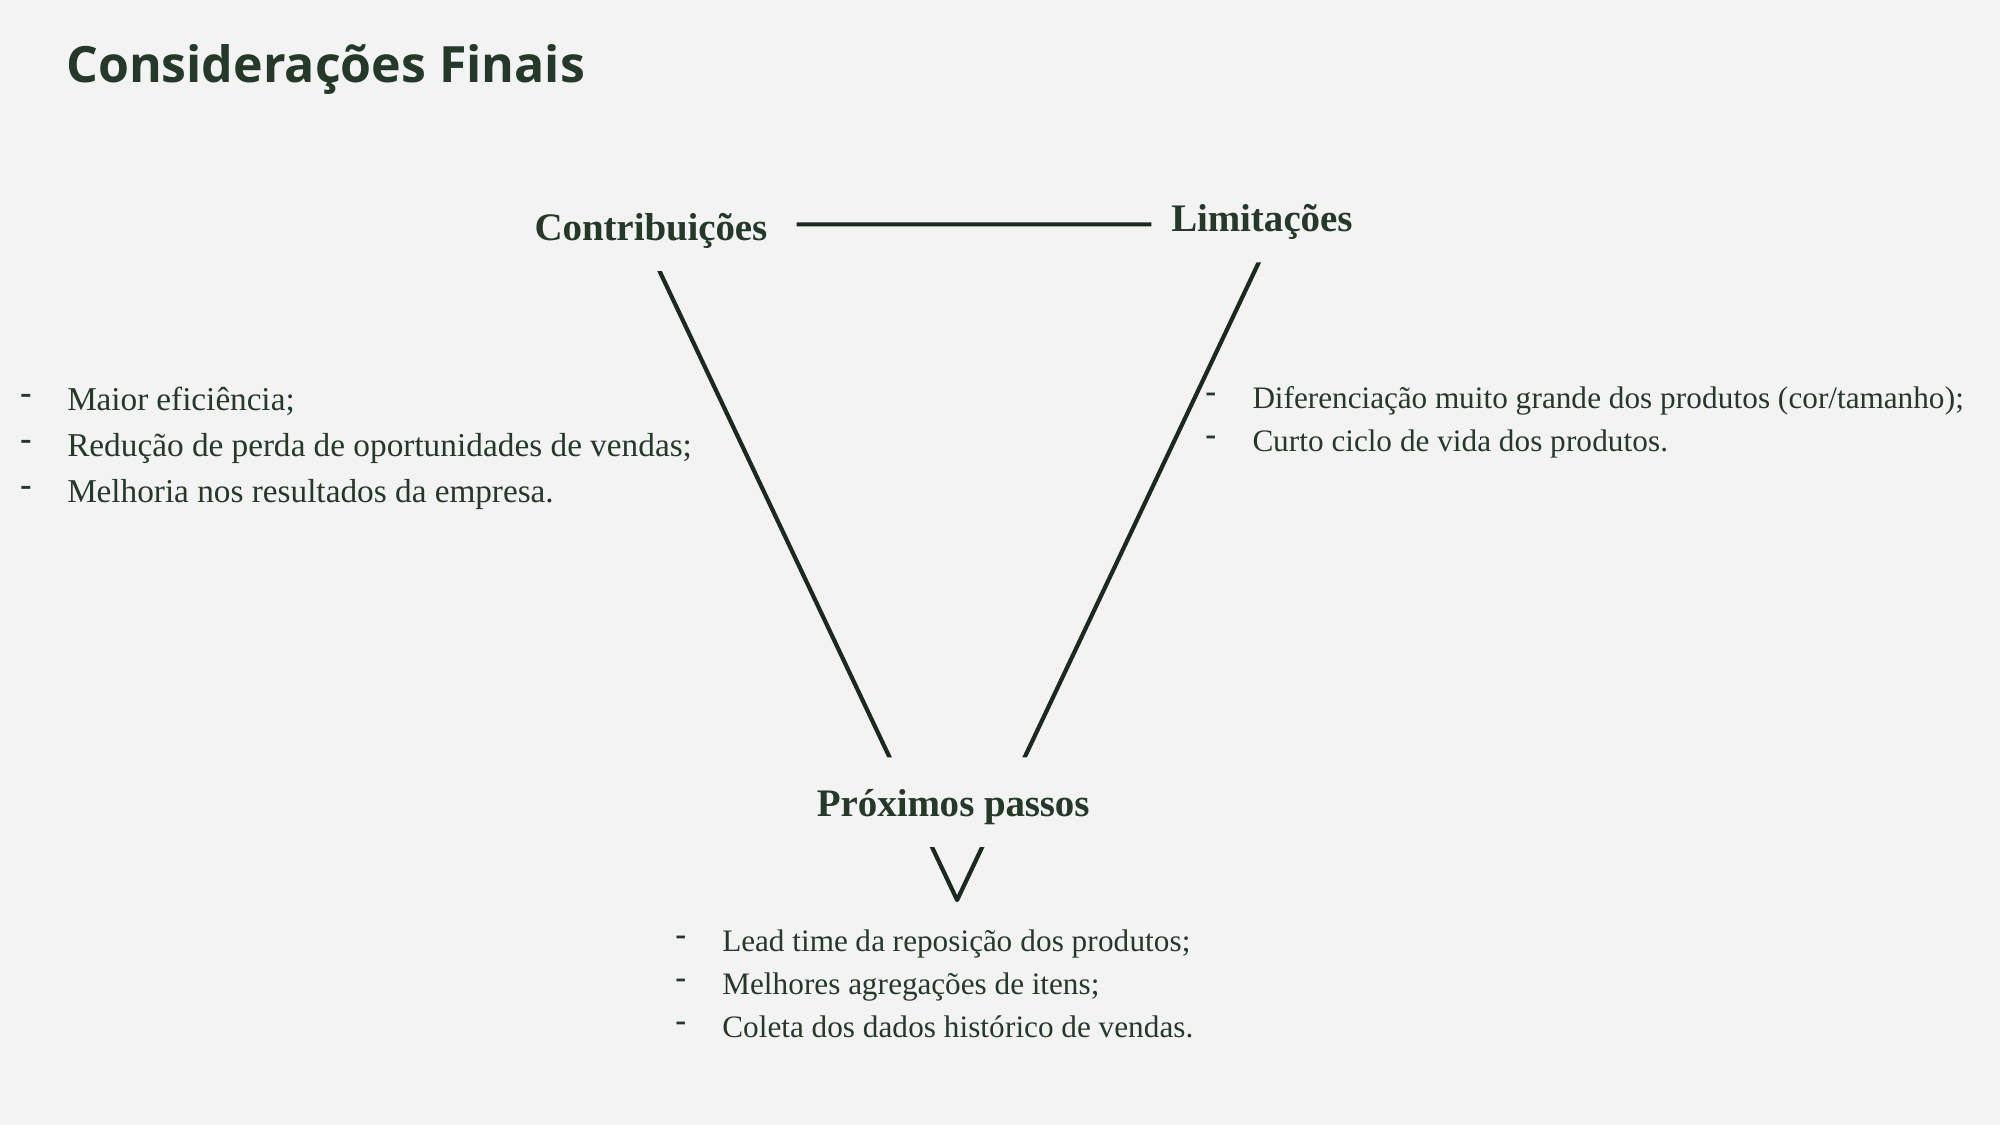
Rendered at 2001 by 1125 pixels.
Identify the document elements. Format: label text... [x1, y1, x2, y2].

text_box Diferenciação muito grande dos produtos (cor/tamanho); Curto ciclo de vida dos produtos. [1185, 351, 2000, 574]
text_box Contribuições [514, 181, 797, 271]
text_box Limitações [1151, 172, 1719, 263]
text_box [657, 222, 1261, 757]
text_box Maior eficiência; Redução de perda de oportunidades de vendas; Melhoria nos resultados da empresa. [0, 351, 800, 574]
text_box Próximos passos [796, 757, 1150, 847]
text_box [929, 847, 985, 894]
text_box Considerações Finais [46, 12, 614, 102]
text_box Lead time da reposição dos produtos; Melhores agregações de itens; Coleta dos dados histórico de vendas. [655, 894, 1679, 1117]
